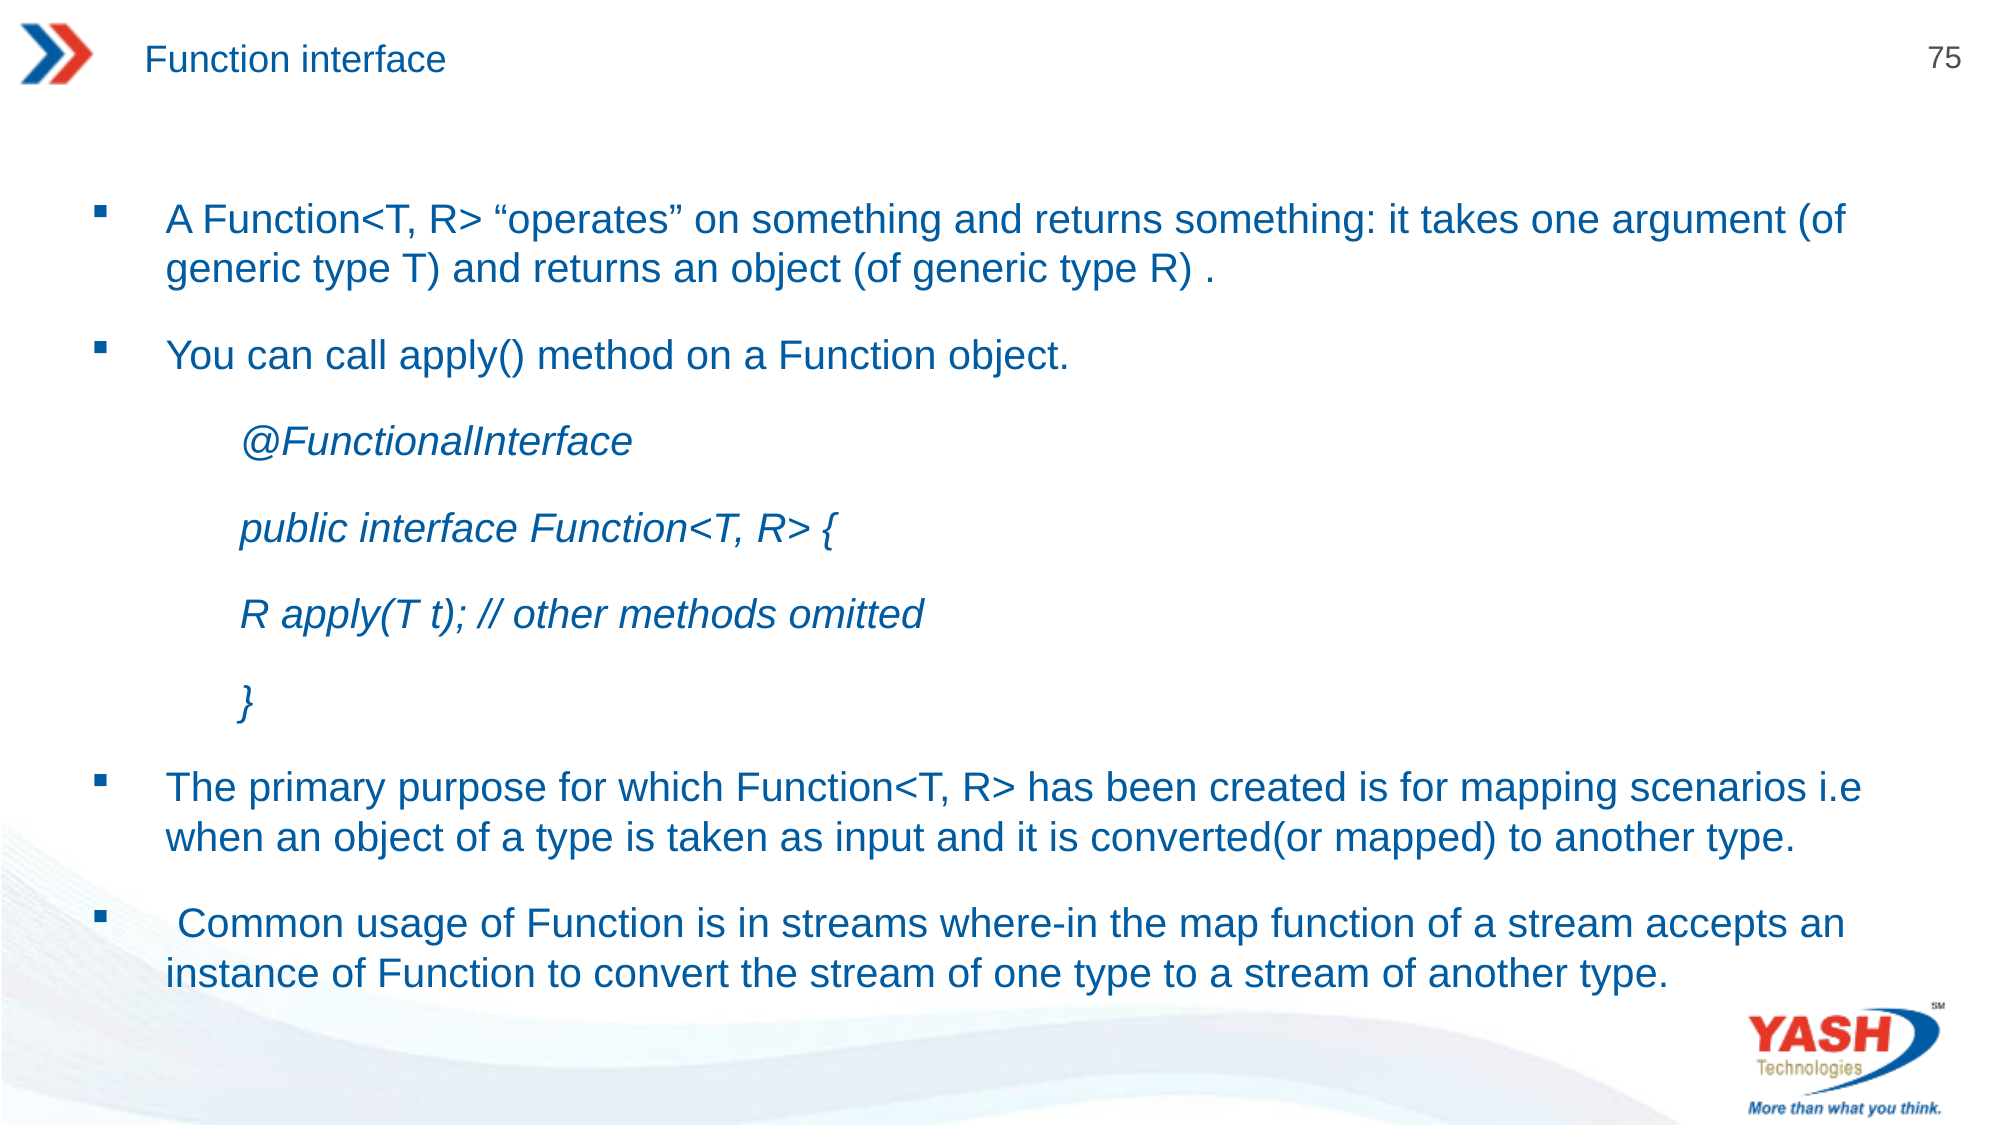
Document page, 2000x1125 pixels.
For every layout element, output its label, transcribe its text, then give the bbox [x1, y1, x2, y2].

picture [1, 93, 2000, 1125]
picture [17, 22, 94, 85]
list A Function<T, R> “operates” on something and returns something: it takes one argument (of generic type T) and returns an object (of generic type R) . You can call apply() method on a Function object. @FunctionalInterface public interface Function<T, R> { R apply(T t); // other methods omitted } The primary purpose for which Function<T, R> has been created is for mapping scenarios i.e when an object of a type is taken as input and it is converted(or mapped) to another type. Common usage of Function is in streams where-in the map function of a stream accepts an instance of Function to convert the stream of one type to a stream of another type. [76, 184, 1932, 1013]
title Function interface [129, 26, 1764, 129]
